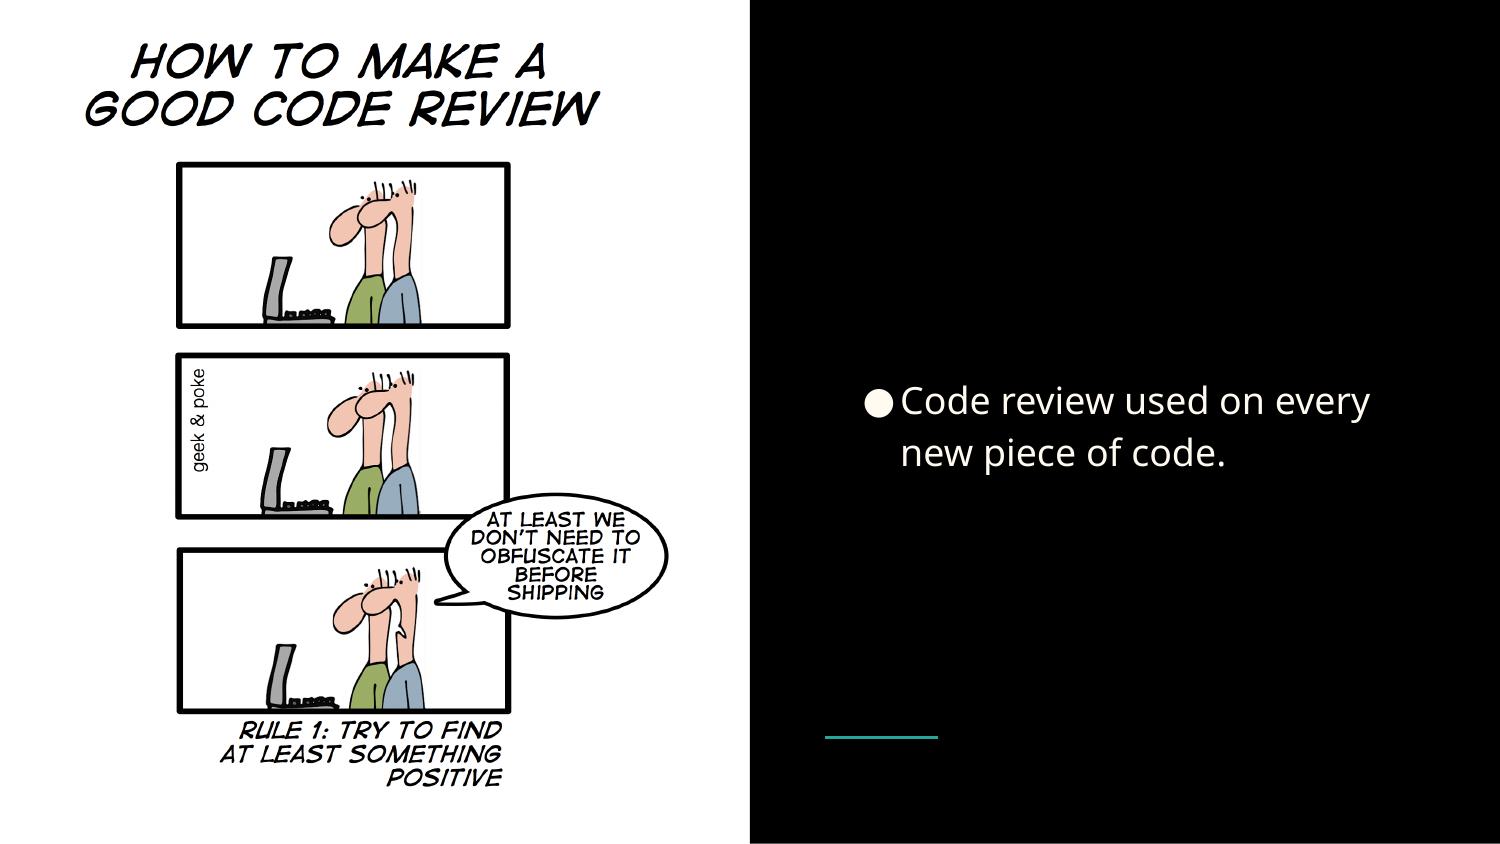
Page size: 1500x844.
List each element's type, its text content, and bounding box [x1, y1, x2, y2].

list Code review used on every new piece of code. [810, 118, 1440, 725]
picture [52, 6, 683, 819]
